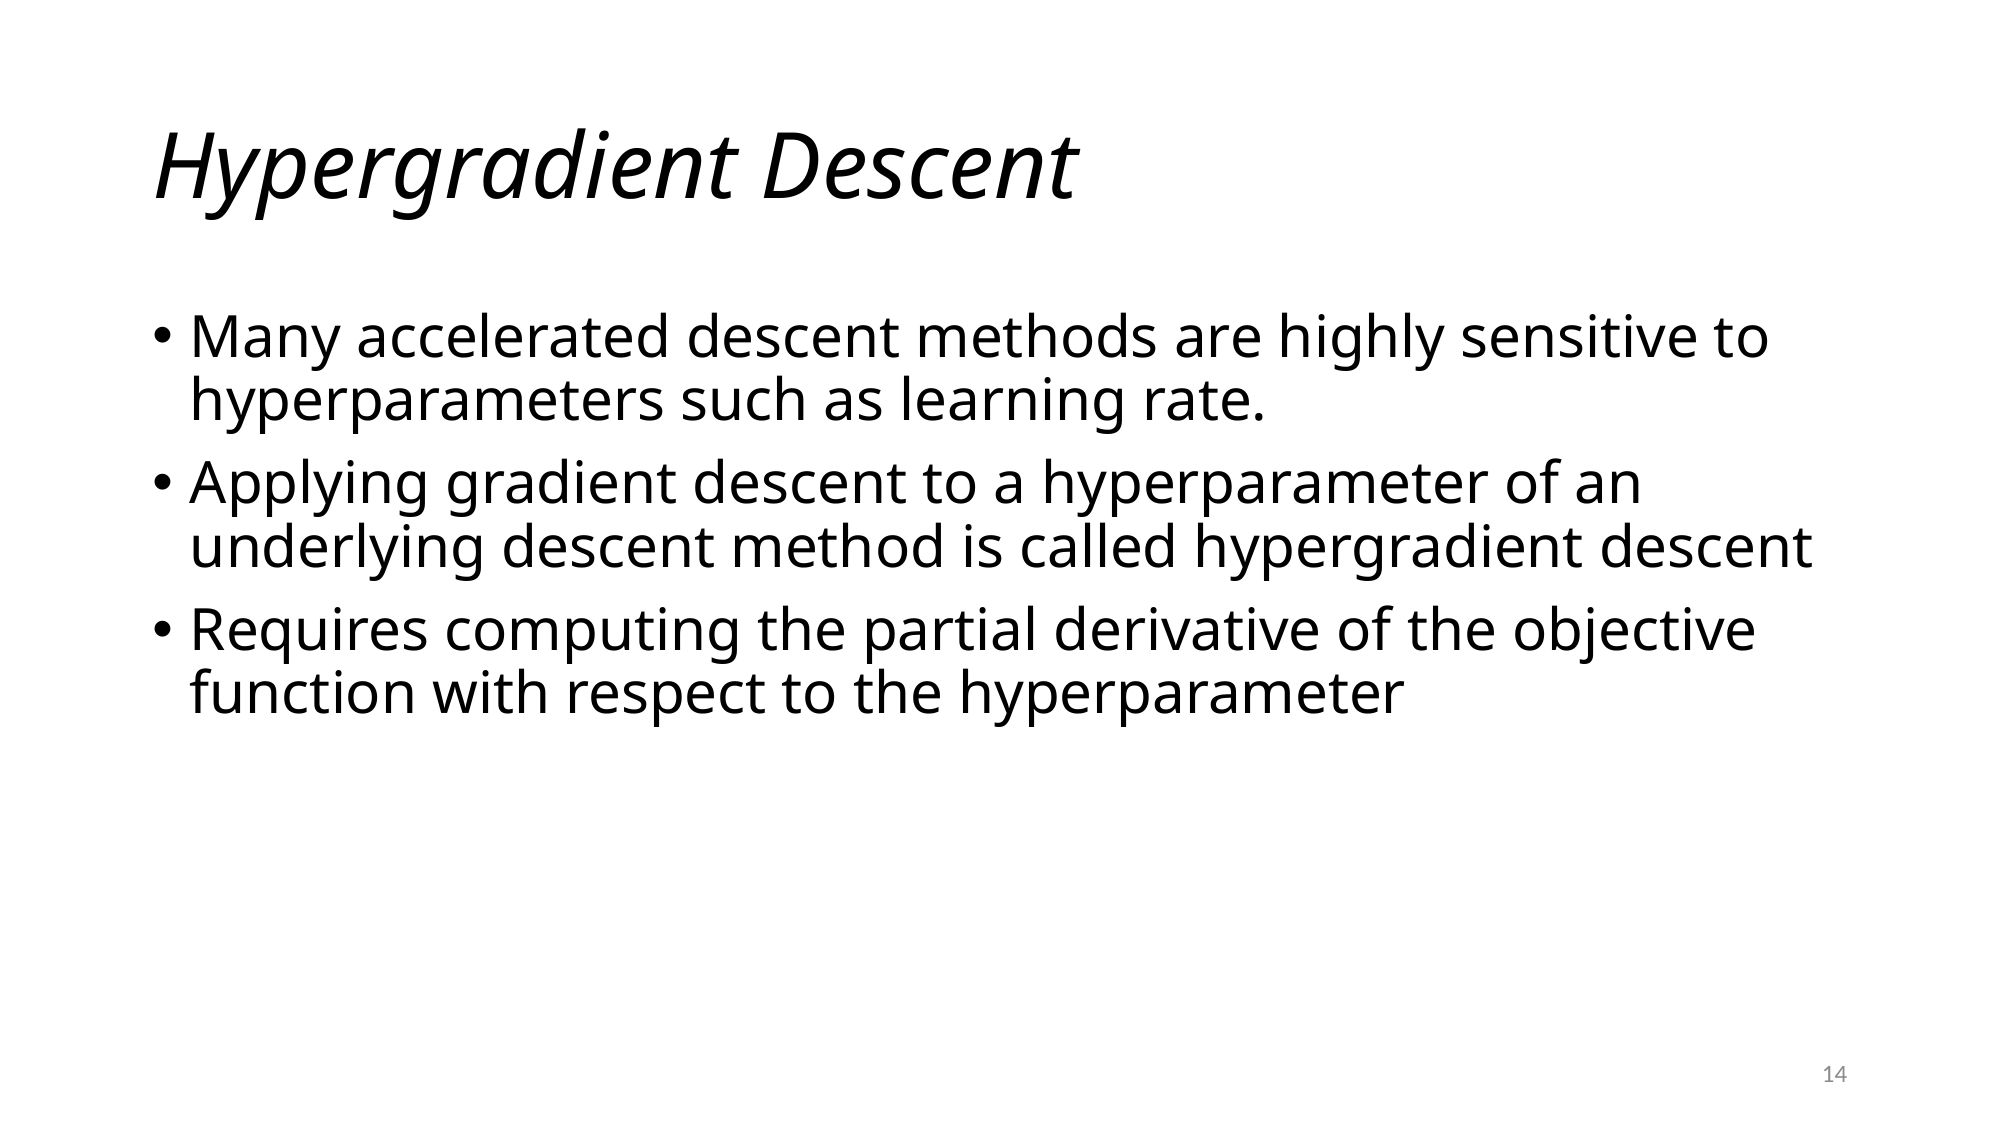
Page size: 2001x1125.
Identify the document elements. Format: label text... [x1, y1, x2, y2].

slide_number 14 [1412, 1042, 1863, 1103]
title Hypergradient Descent [137, 59, 1863, 278]
list Many accelerated descent methods are highly sensitive to hyperparameters such as learning rate. Applying gradient descent to a hyperparameter of an underlying descent method is called hypergradient descent Requires computing the partial derivative of the objective function with respect to the hyperparameter [137, 299, 1863, 1014]
